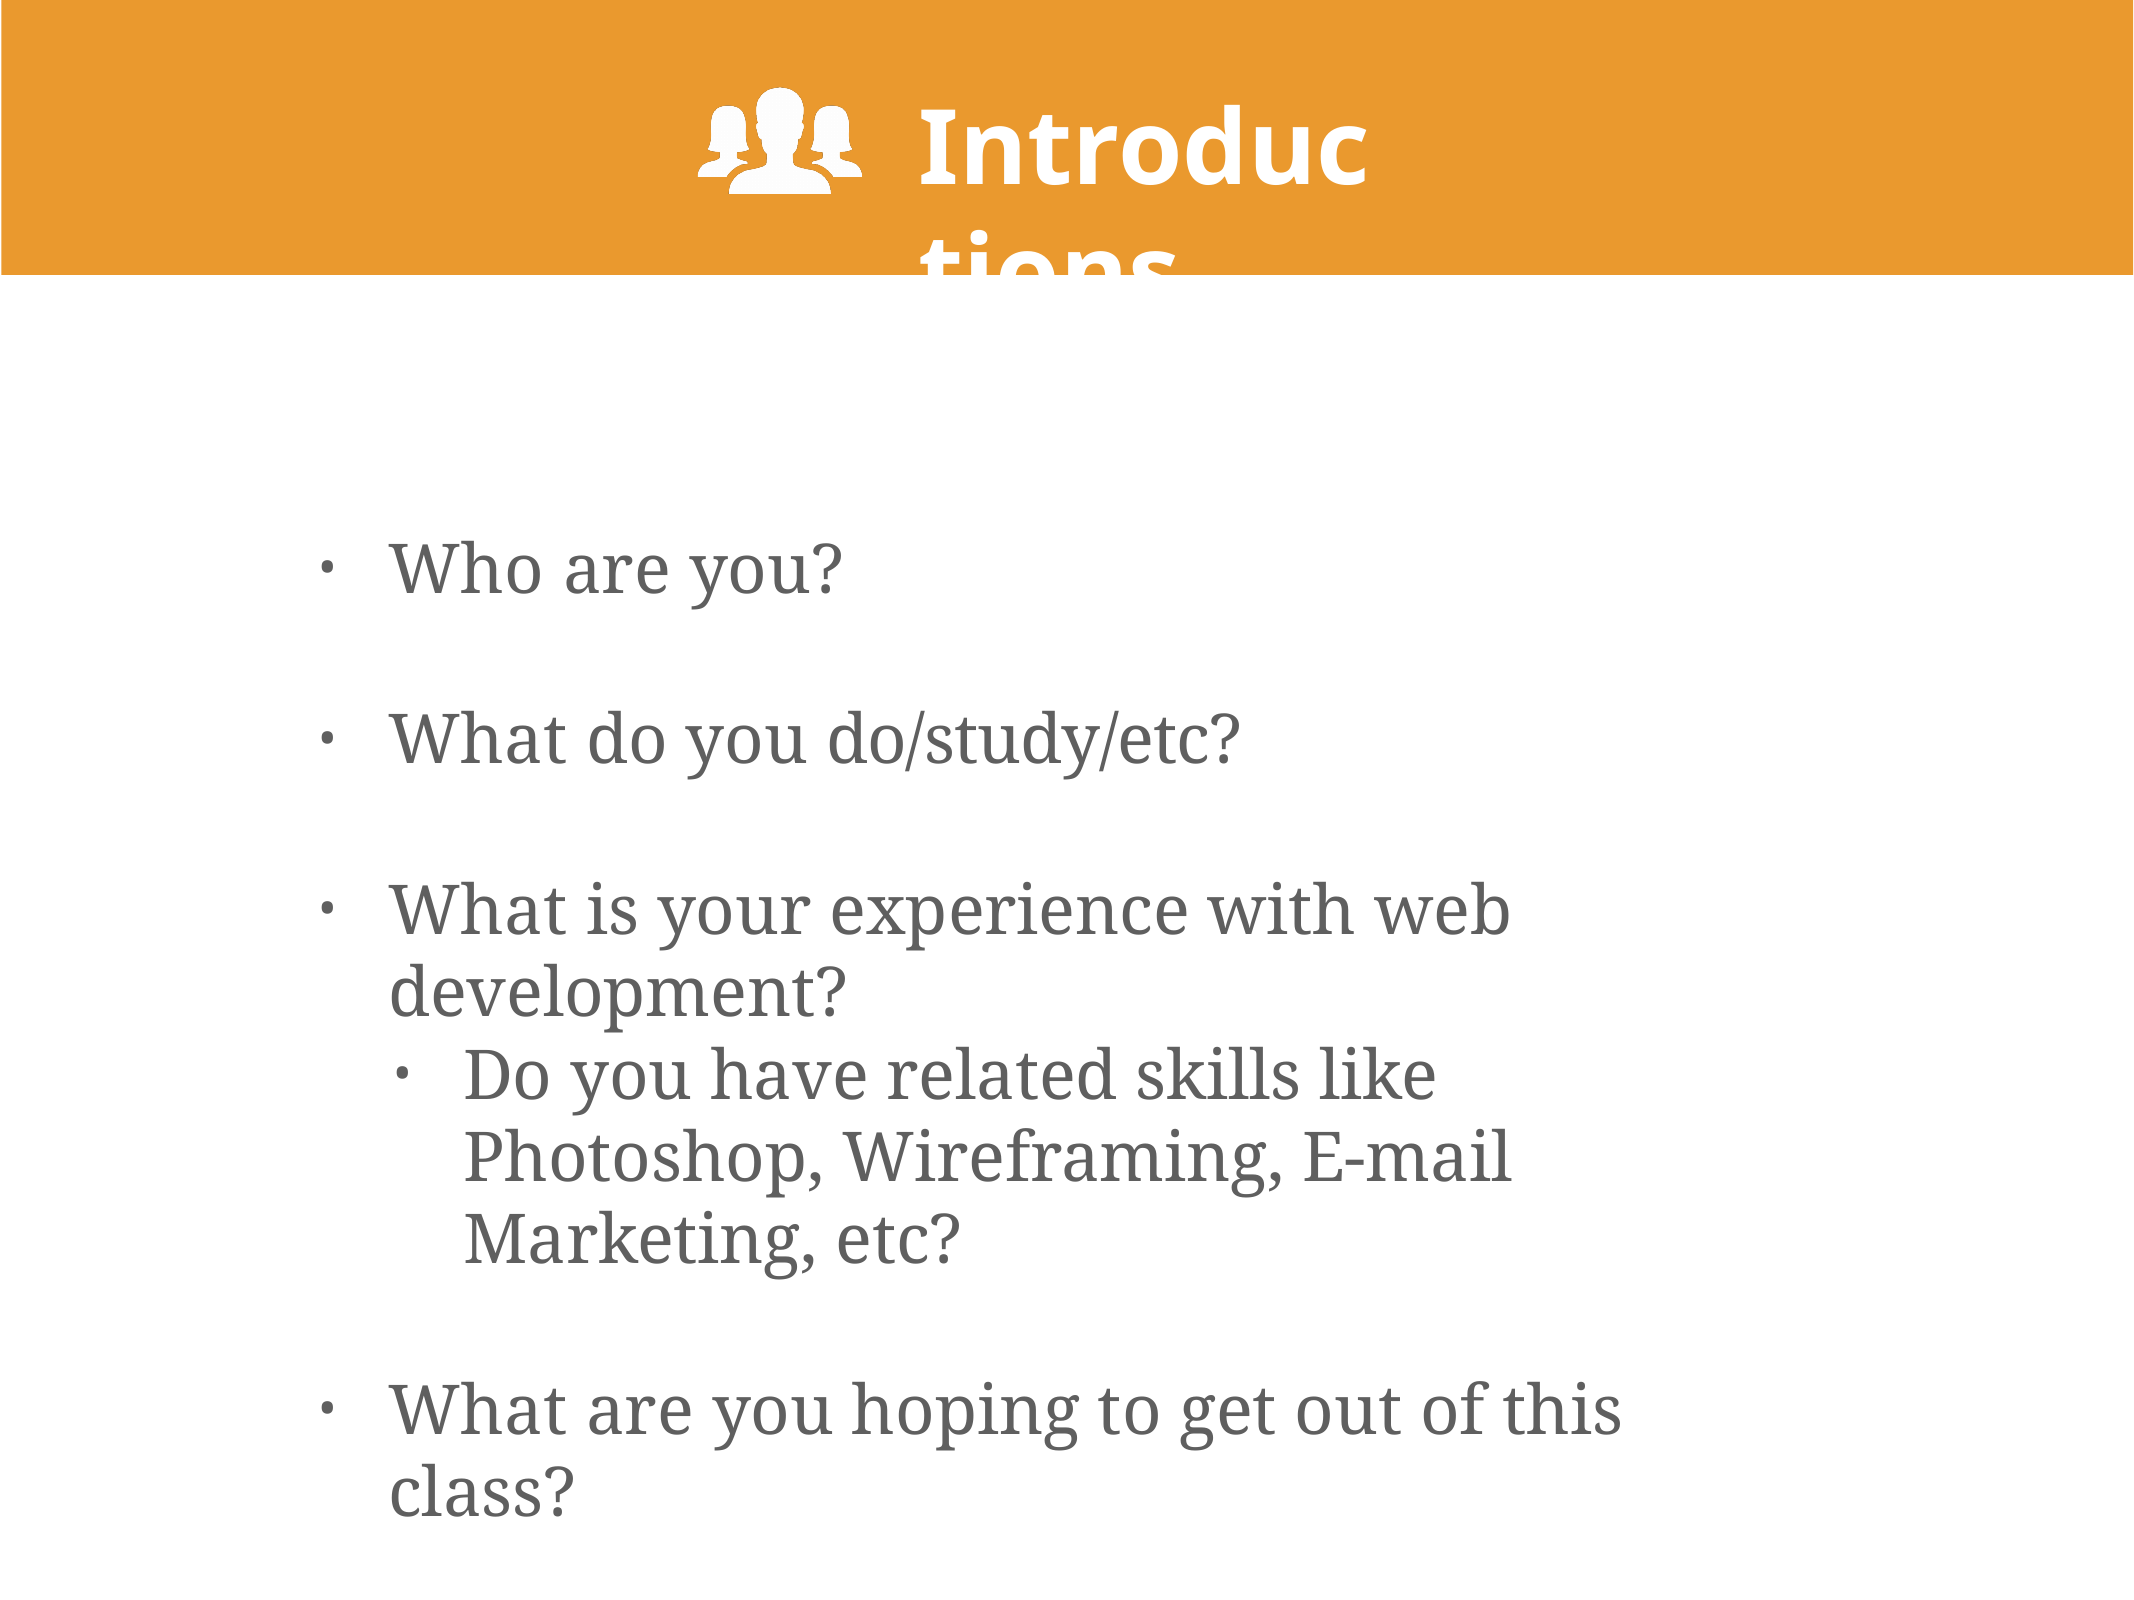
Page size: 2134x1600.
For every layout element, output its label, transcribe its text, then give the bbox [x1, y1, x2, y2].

text_box [1, 0, 2134, 275]
text_box [697, 87, 862, 194]
title Introductions [916, 80, 1411, 348]
text_box Who are you? What do you do/study/etc? What is your experience with web development? Do you have related skills like Photoshop, Wireframing, E-mail Marketing, etc? What are you hoping to get out of this class? [315, 525, 1784, 1531]
